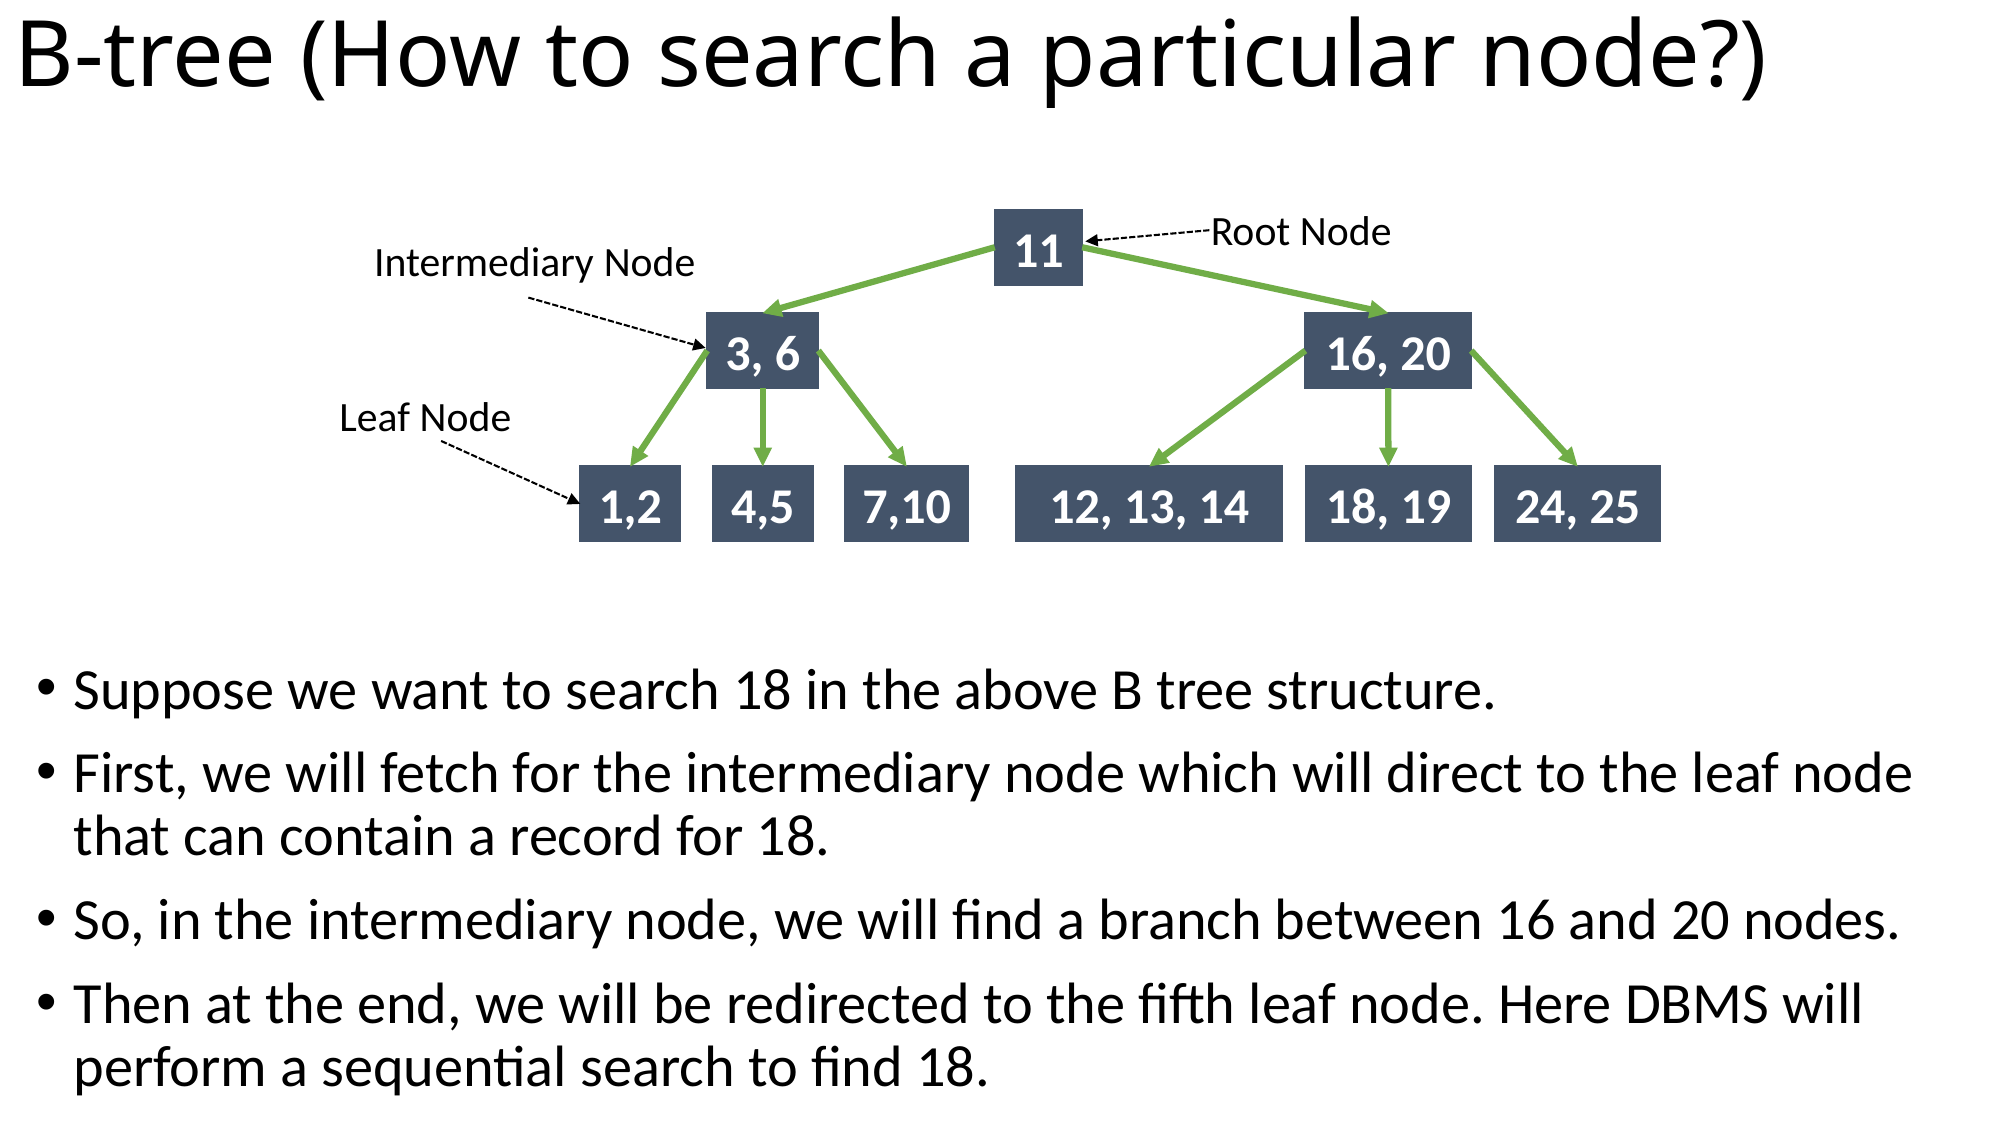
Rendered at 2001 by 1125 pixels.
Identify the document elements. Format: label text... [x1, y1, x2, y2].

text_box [1085, 230, 1210, 242]
text_box Suppose we want to search 18 in the above B tree structure. First, we will fetch for the intermediary node which will direct to the leaf node that can contain a record for 18. So, in the intermediary node, we will find a branch between 16 and 20 nodes. Then at the end, we will be redirected to the fifth leaf node. Here DBMS will perform a sequential search to find 18. [21, 141, 1979, 1059]
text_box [1149, 350, 1306, 467]
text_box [441, 440, 581, 504]
text_box 24, 25 [1494, 465, 1661, 542]
text_box 4,5 [712, 465, 814, 542]
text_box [1471, 350, 1578, 467]
text_box B-tree (How to search a particular node?) [0, 0, 2000, 117]
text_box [528, 297, 706, 348]
text_box Leaf Node [317, 376, 534, 453]
text_box 7,10 [844, 465, 969, 542]
text_box 3, 6 [706, 312, 819, 389]
text_box 1,2 [579, 465, 681, 542]
text_box 18, 19 [1305, 465, 1472, 542]
text_box 16, 20 [1304, 312, 1472, 389]
text_box Root Node [1194, 190, 1408, 267]
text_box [762, 247, 995, 314]
text_box Intermediary Node [344, 221, 726, 298]
text_box 11 [994, 209, 1083, 286]
text_box 12, 13, 14 [1015, 465, 1283, 542]
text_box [818, 350, 907, 467]
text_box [630, 350, 708, 467]
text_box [1082, 247, 1389, 314]
